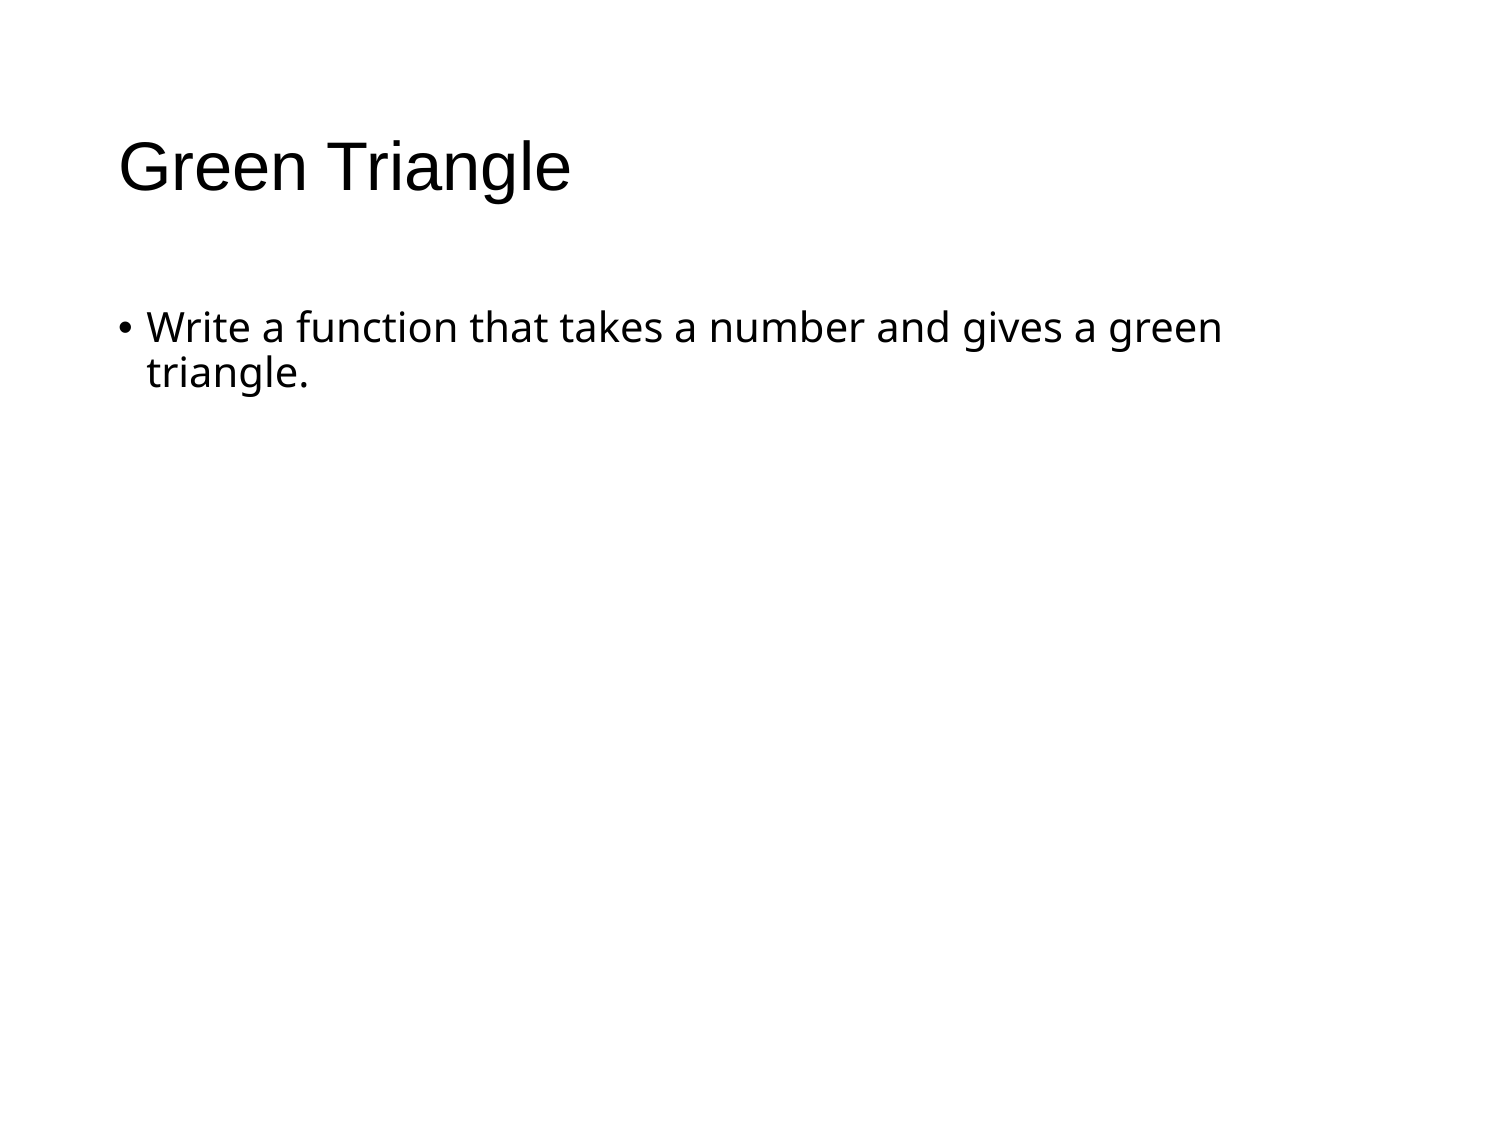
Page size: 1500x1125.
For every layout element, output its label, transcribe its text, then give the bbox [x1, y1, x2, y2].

list Write a function that takes a number and gives a green triangle. [103, 299, 1397, 1014]
title Green Triangle [103, 59, 1397, 278]
